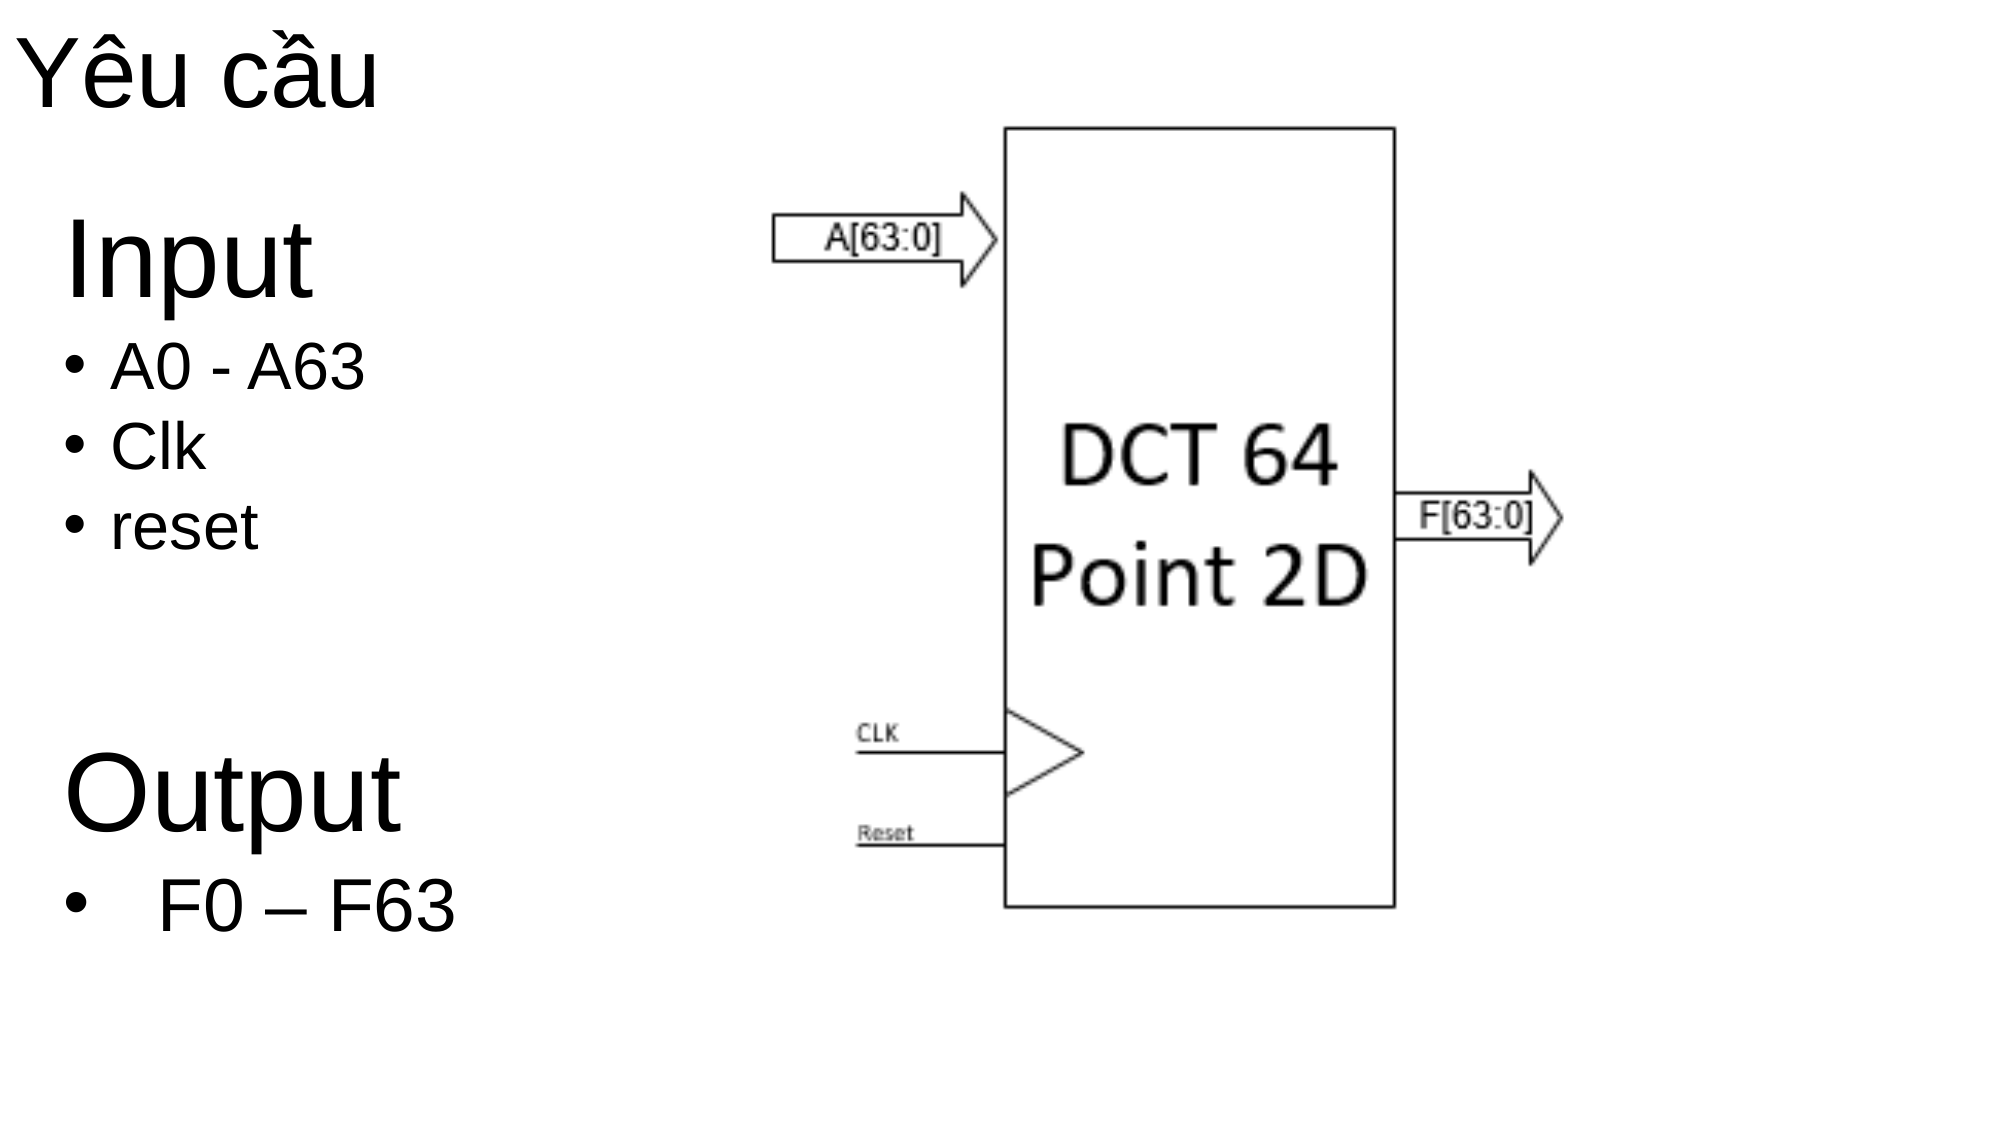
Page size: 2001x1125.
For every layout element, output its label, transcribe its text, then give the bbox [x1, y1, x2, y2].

text_box Output F0 – F63 [49, 699, 576, 954]
text_box Yêu cầu [0, 0, 412, 135]
text_box Input A0 - A63 Clk reset [49, 165, 576, 571]
picture [702, 97, 1706, 993]
